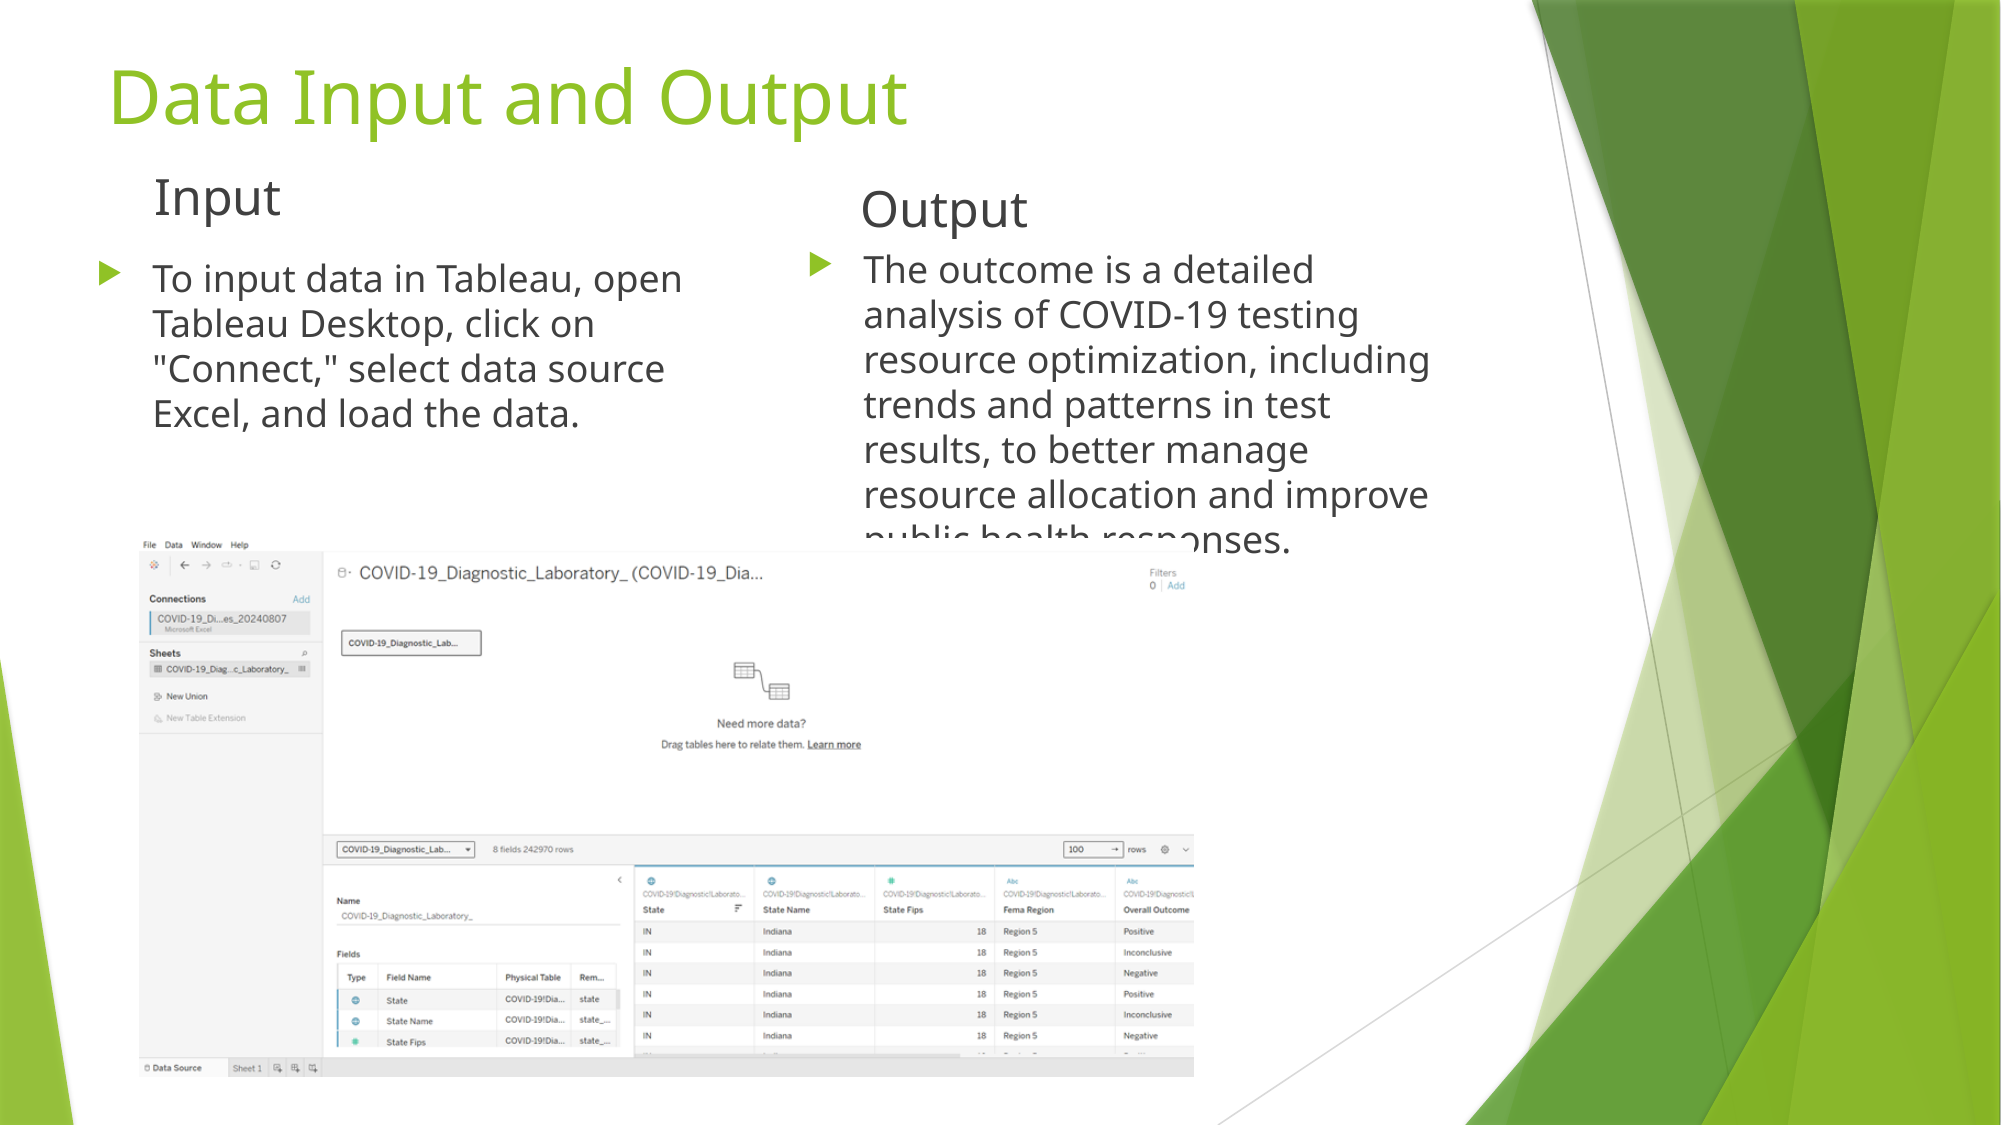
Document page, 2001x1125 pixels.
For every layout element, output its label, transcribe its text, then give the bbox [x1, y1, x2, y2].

list The outcome is a detailed analysis of COVID-19 testing resource optimization, including trends and patterns in test results, to better manage resource allocation and improve public health responses. [792, 238, 1479, 539]
title Data Input and Output [92, 41, 1503, 259]
picture [138, 538, 1194, 1077]
list Input [139, 137, 826, 233]
list To input data in Tableau, open Tableau Desktop, click on "Connect," select data source Excel, and load the data. [81, 247, 768, 489]
list Output [845, 150, 1533, 245]
